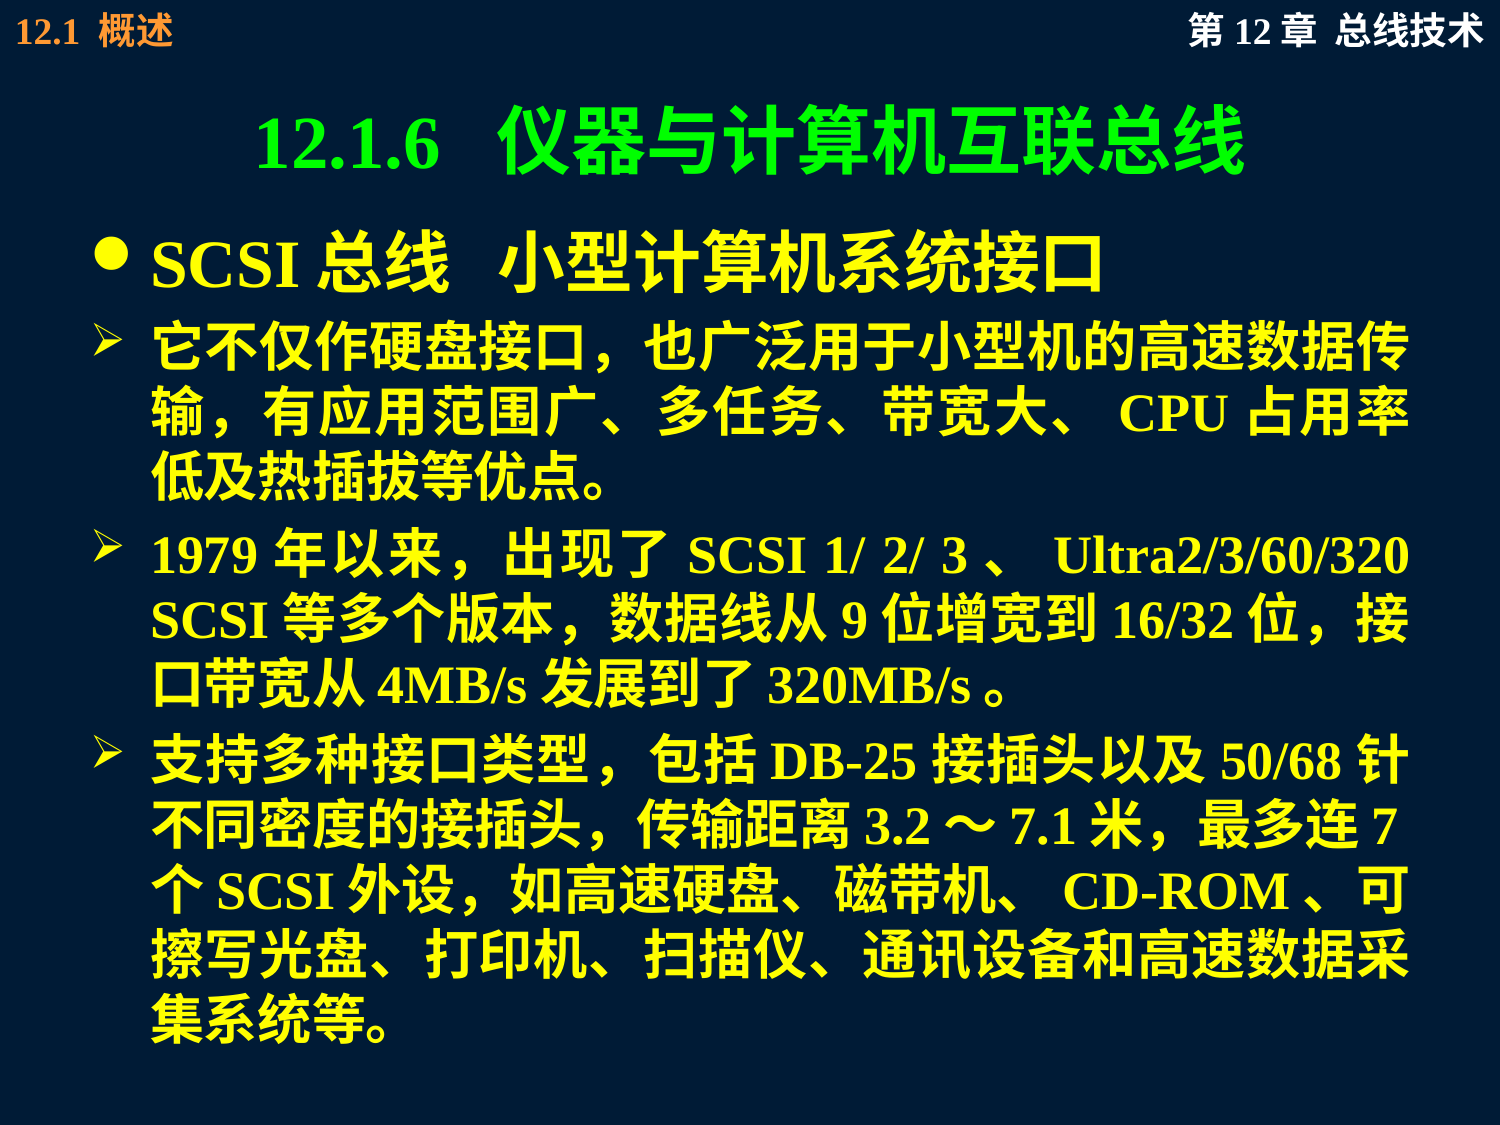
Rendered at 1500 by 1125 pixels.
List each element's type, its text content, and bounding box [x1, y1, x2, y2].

title 12.1.6 仪器与计算机互联总线 [75, 45, 1425, 212]
list SCSI总线 小型计算机系统接口 它不仅作硬盘接口，也广泛用于小型机的高速数据传输，有应用范围广、多任务、带宽大、CPU占用率低及热插拔等优点。 1979年以来，出现了SCSI 1/ 2/ 3、Ultra2/3/60/320 SCSI等多个版本，数据线从9位增宽到16/32位，接口带宽从4MB/s发展到了320MB/s。 支持多种接口类型，包括DB-25接插头以及50/68针不同密度的接插头，传输距离3.2～7.1米，最多连7个SCSI外设，如高速硬盘、磁带机、CD-ROM、可擦写光盘、打印机、扫描仪、通讯设备和高速数据采集系统等。 [75, 212, 1425, 1066]
